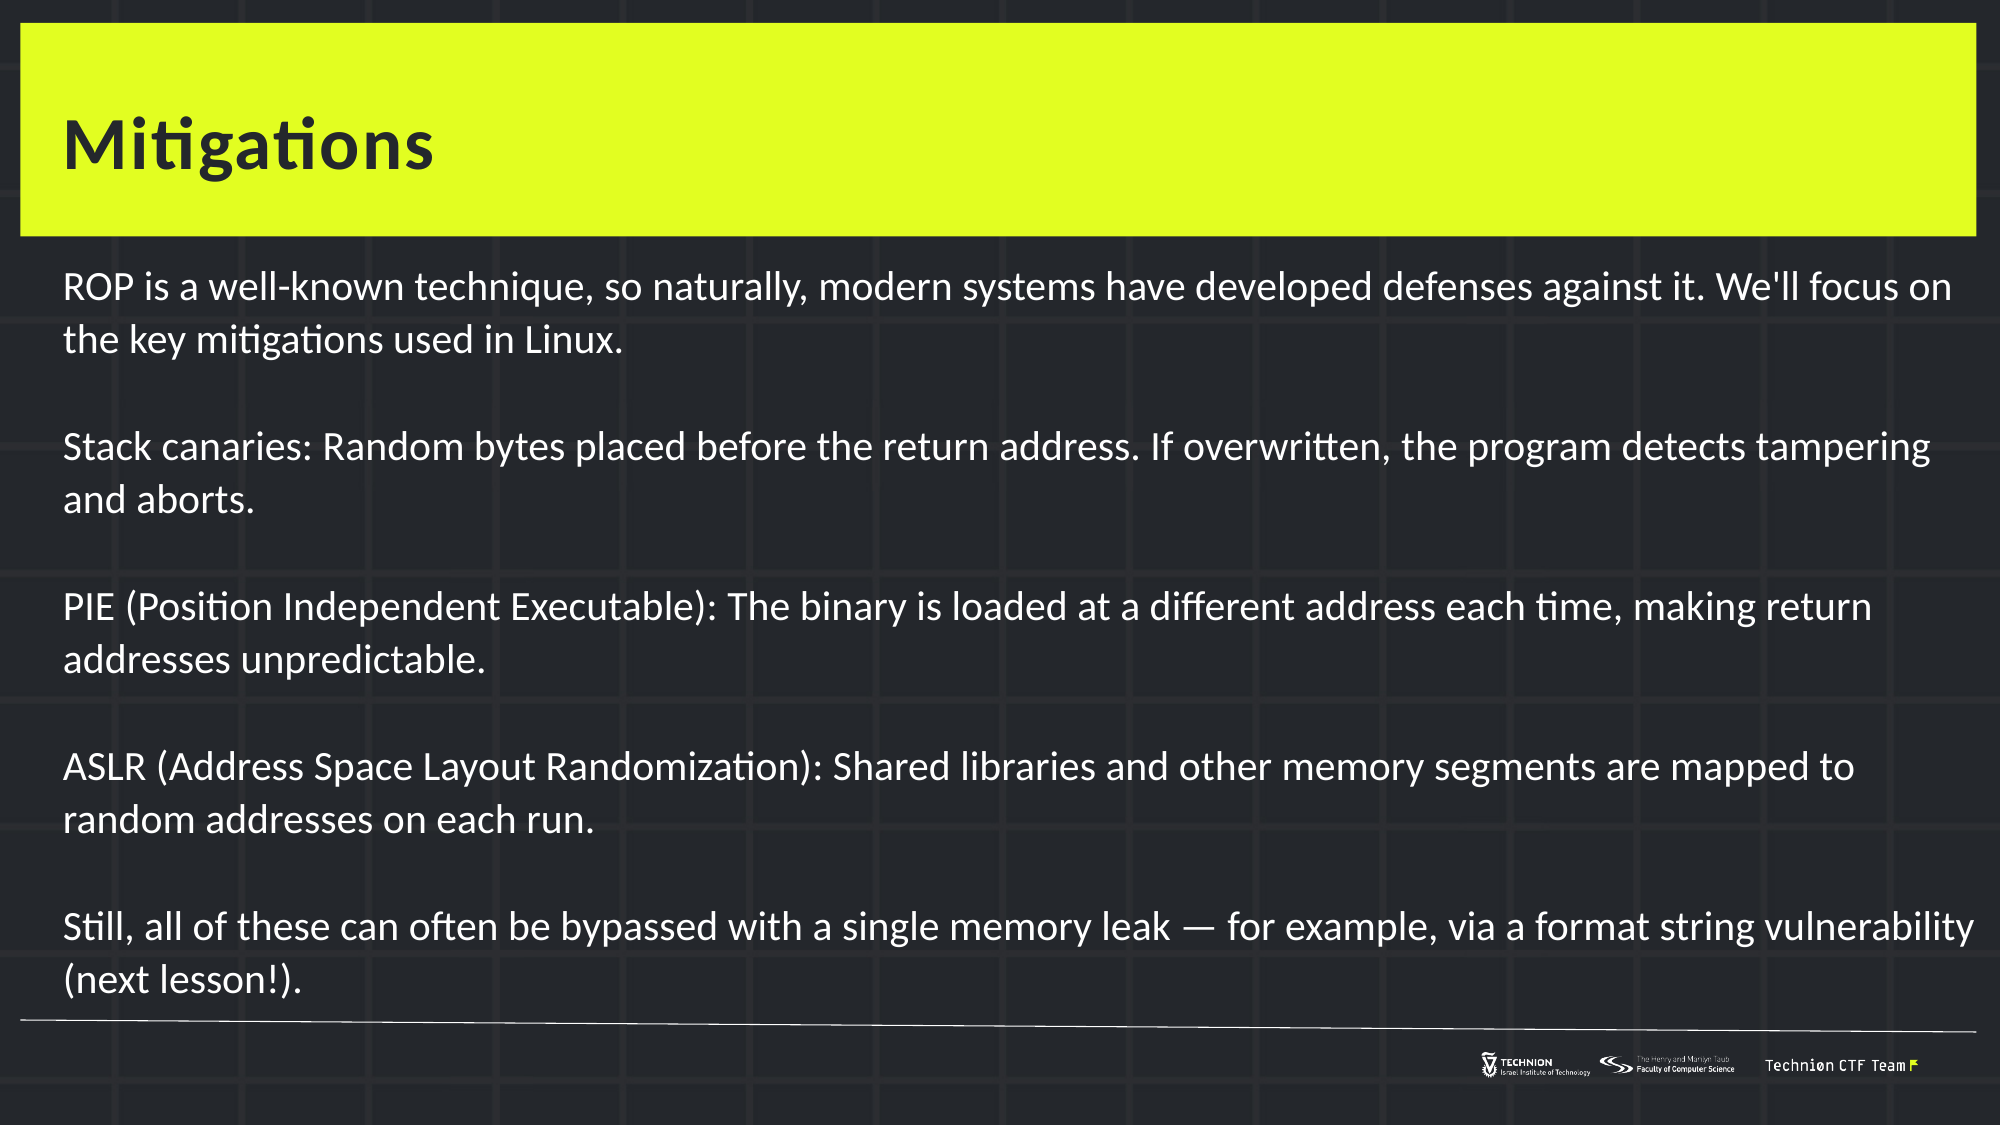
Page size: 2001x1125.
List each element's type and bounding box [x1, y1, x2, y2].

picture [0, 0, 2000, 1125]
text_box [20, 1019, 1977, 1032]
